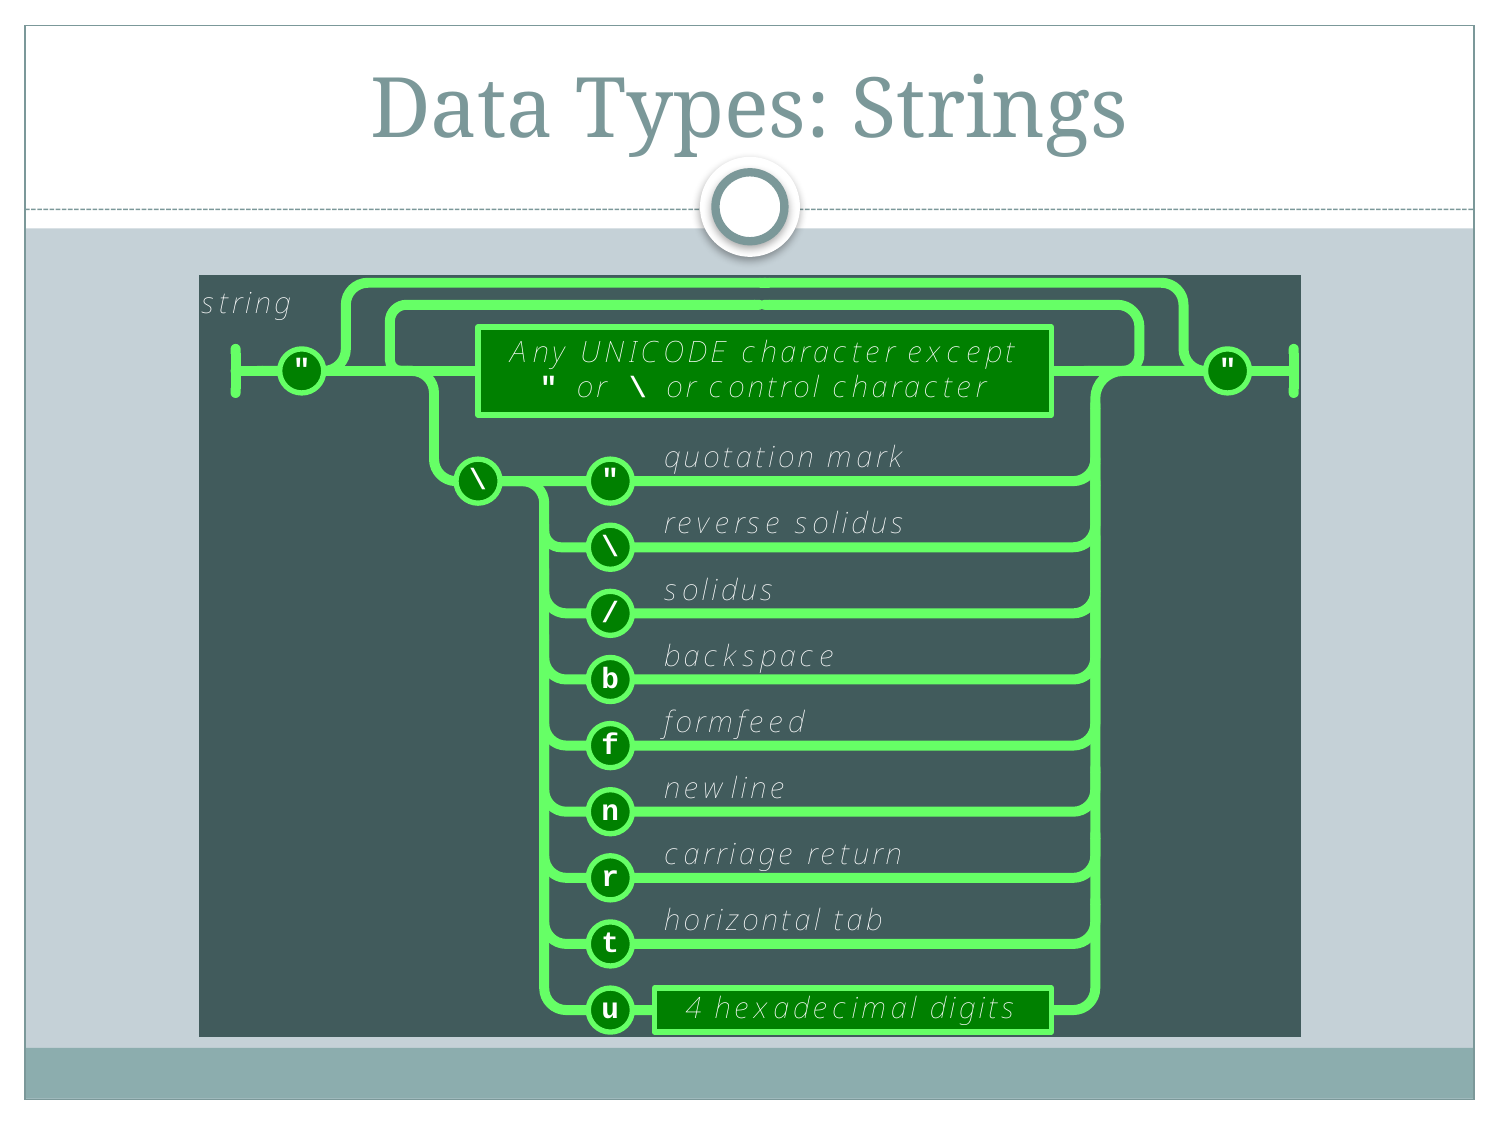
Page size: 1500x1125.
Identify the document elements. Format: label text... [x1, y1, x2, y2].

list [198, 274, 1302, 1038]
title Data Types: Strings [49, 37, 1450, 162]
